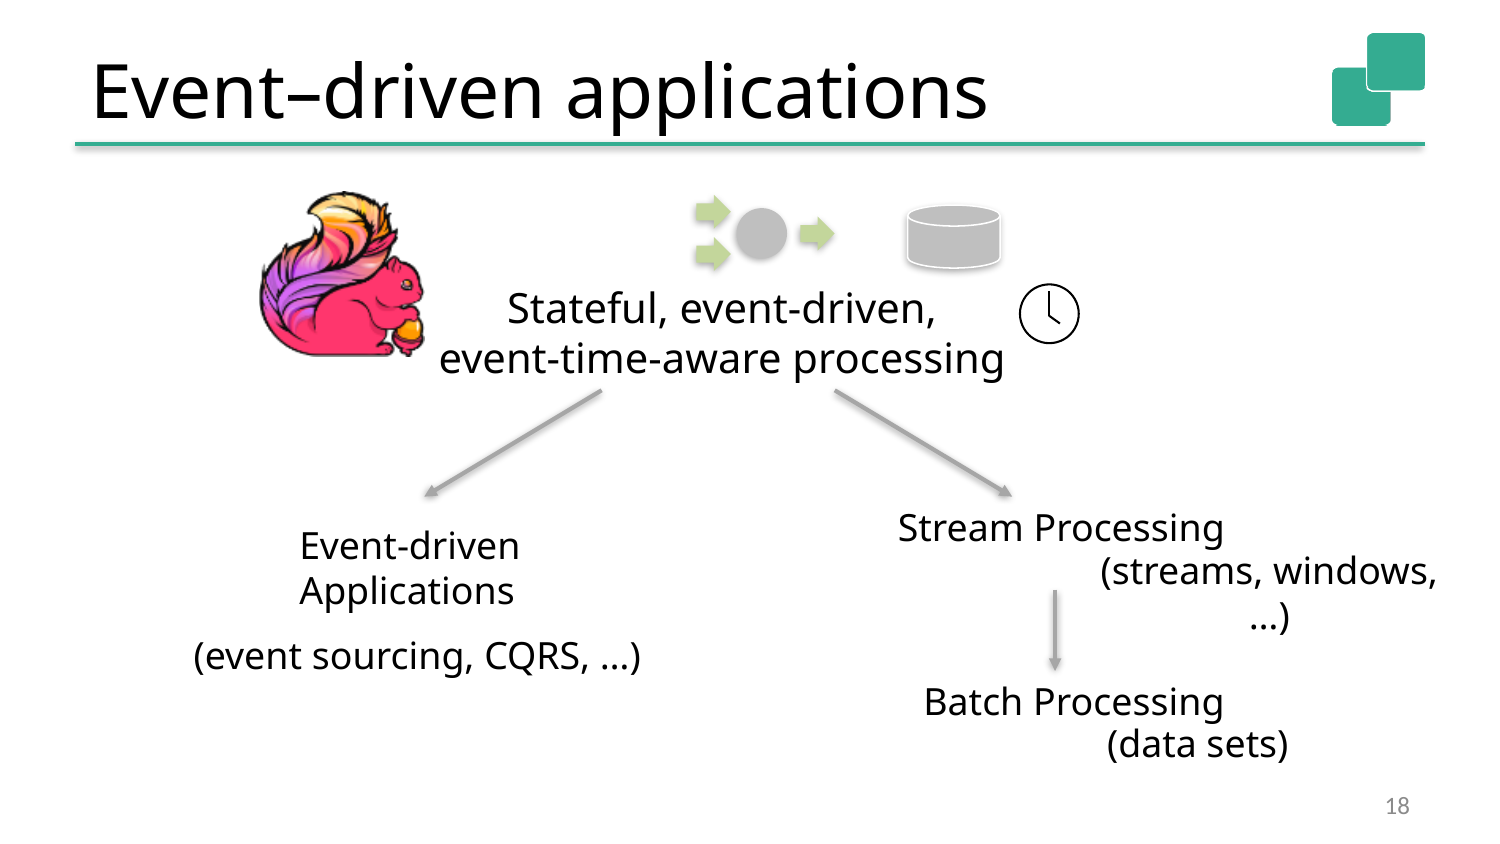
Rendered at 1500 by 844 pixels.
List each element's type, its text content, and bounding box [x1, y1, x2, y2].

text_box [1019, 284, 1079, 344]
title Event–driven applications [75, 33, 1303, 145]
text_box [906, 204, 1001, 269]
text_box Stateful, event-driven, event-time-aware processing [423, 274, 1021, 389]
text_box (event sourcing, CQRS, …) [178, 624, 657, 685]
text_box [834, 390, 1013, 497]
picture [259, 191, 425, 357]
slide_number 18 [1074, 782, 1425, 827]
text_box Batch Processing [908, 670, 1240, 731]
text_box Event-driven Applications [284, 514, 536, 620]
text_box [423, 390, 602, 497]
text_box Stream Processing [883, 496, 1240, 557]
text_box (streams, windows, …) [1068, 539, 1471, 645]
picture [1332, 33, 1425, 126]
text_box (data sets) [1054, 712, 1342, 773]
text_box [696, 194, 835, 272]
